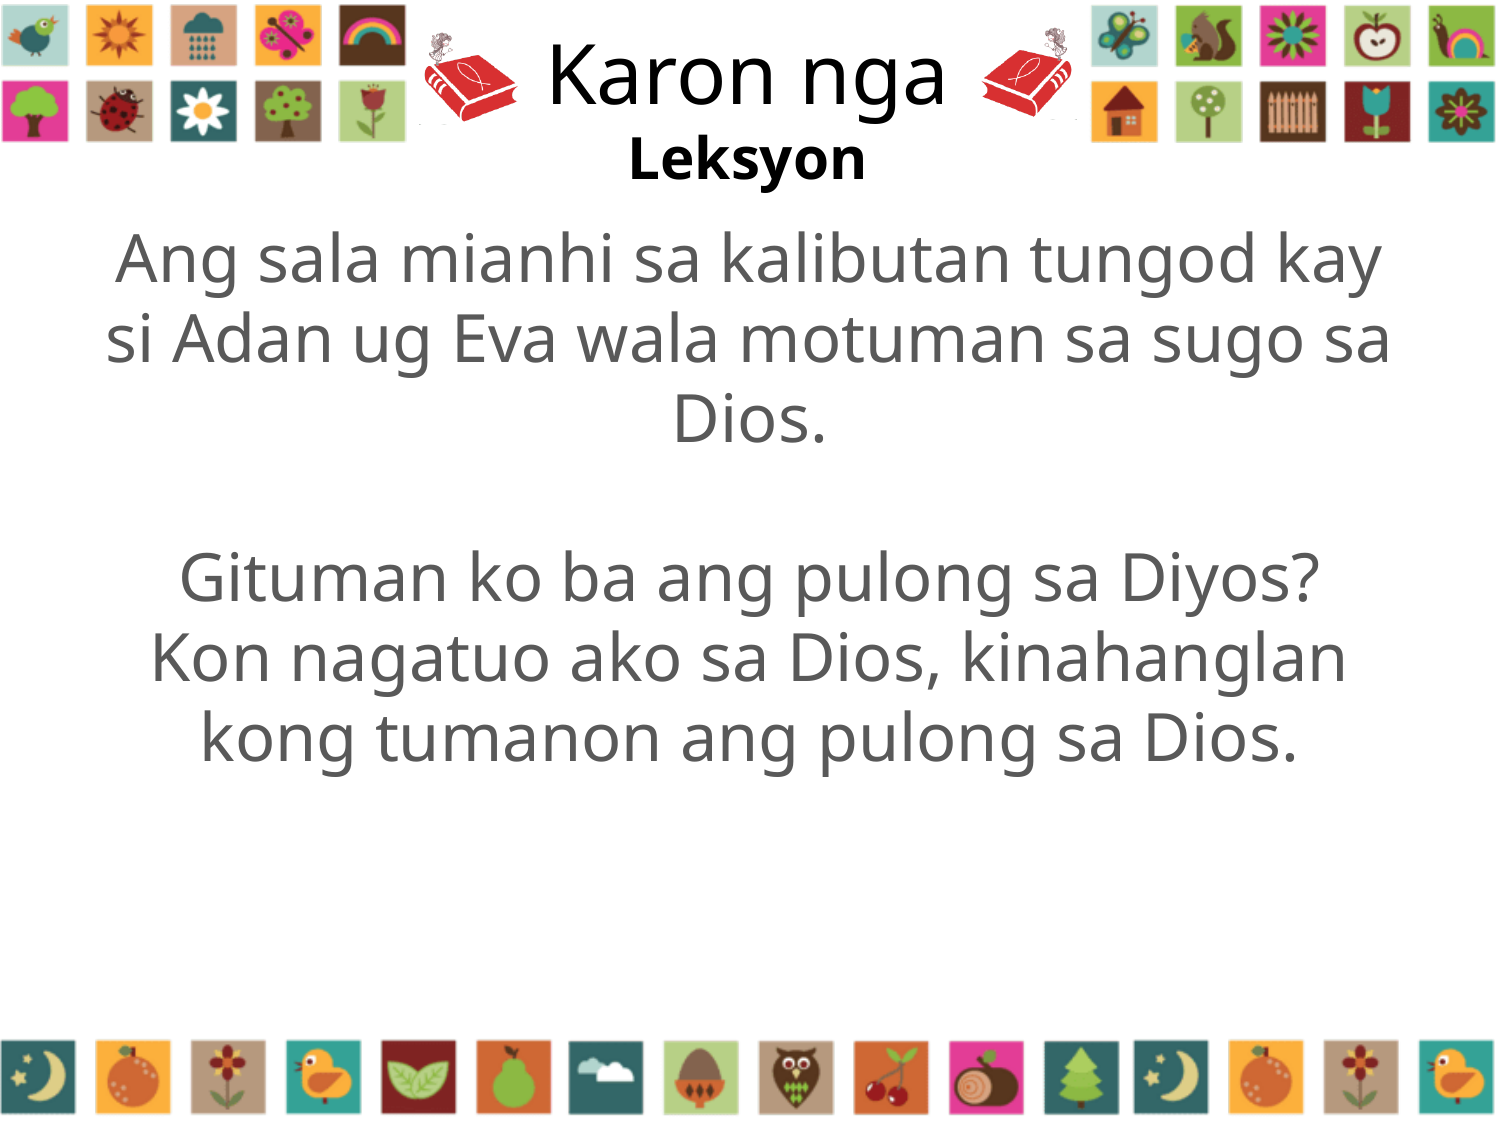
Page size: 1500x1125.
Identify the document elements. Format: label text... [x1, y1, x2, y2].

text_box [0, 1028, 1500, 1118]
text_box Karon nga Leksyon [414, 13, 1080, 199]
picture [950, 3, 1500, 150]
picture [0, 3, 550, 150]
text_box Ang sala mianhi sa kalibutan tungod kay si Adan ug Eva wala motuman sa sugo sa Dios. Gituman ko ba ang pulong sa Diyos? Kon nagatuo ako sa Dios, kinahanglan kong tumanon ang pulong sa Dios. [76, 208, 1424, 783]
